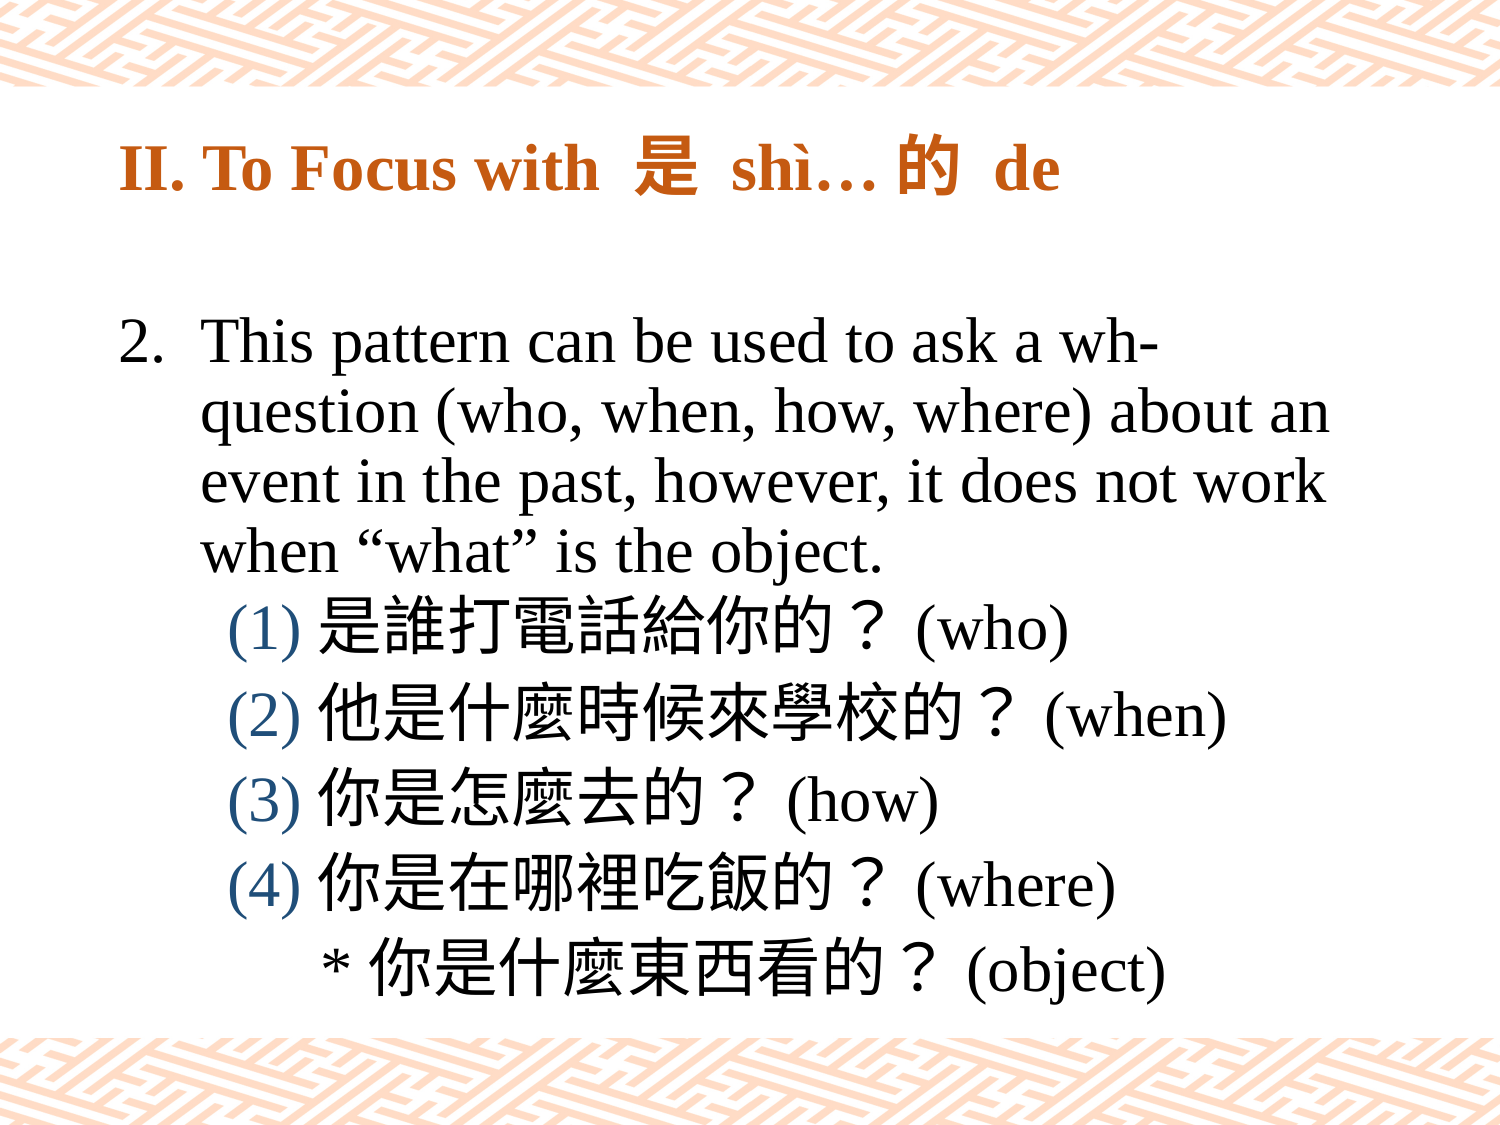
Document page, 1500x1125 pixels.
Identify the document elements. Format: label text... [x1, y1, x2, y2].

picture [0, 0, 1500, 1125]
list This pattern can be used to ask a wh-question (who, when, how, where) about an event in the past, however, it does not work when “what” is the object. (1)是誰打電話給你的？(who) (2)他是什麼時候來學校的？(when) (3)你是怎麼去的？(how) (4)你是在哪裡吃飯的？(where) *你是什麼東西看的？(object) [103, 299, 1397, 1014]
title II. To Focus with 是 shì…的 de [103, 59, 1397, 278]
